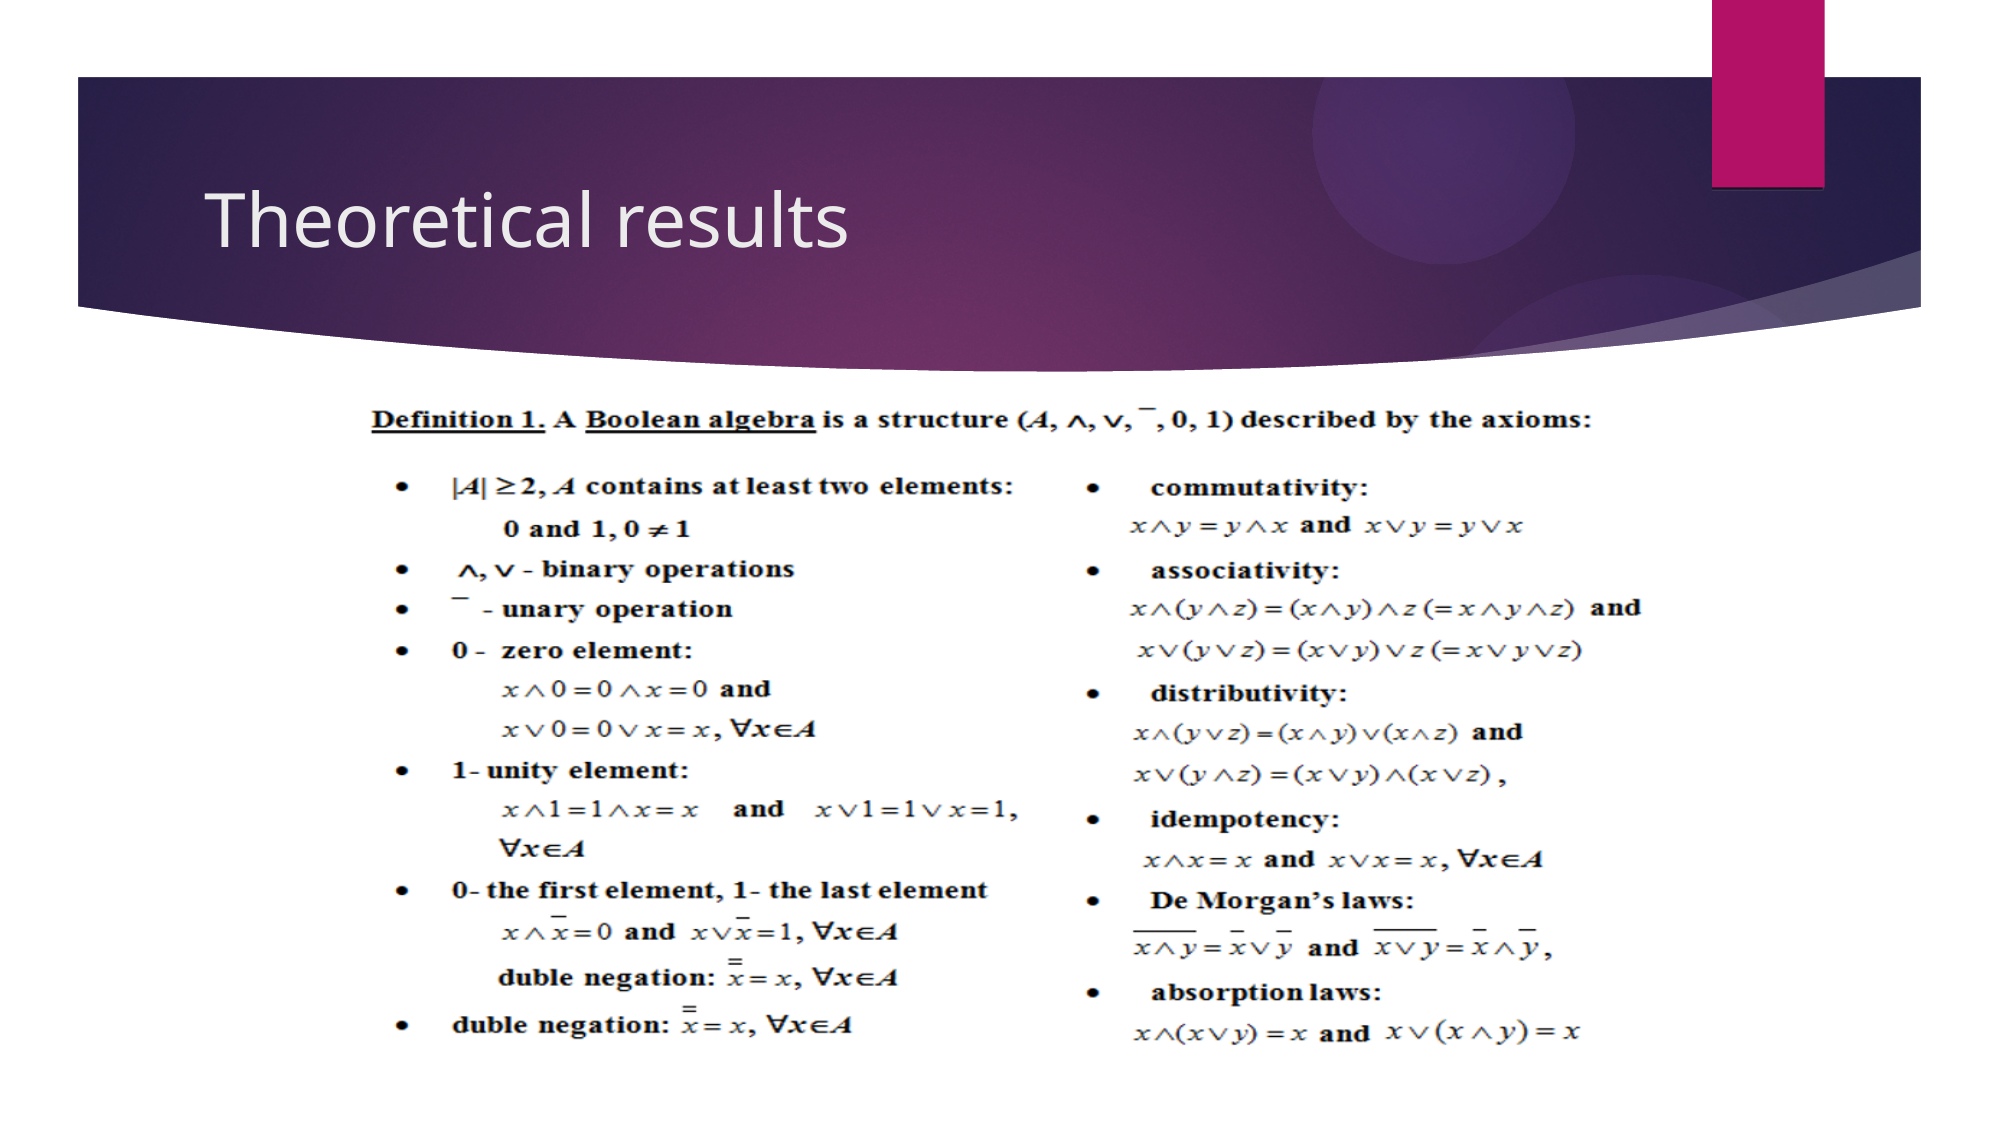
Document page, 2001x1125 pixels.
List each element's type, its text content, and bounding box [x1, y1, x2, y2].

picture [79, 78, 1920, 371]
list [346, 381, 1654, 1084]
title Theoretical results [189, 159, 1627, 276]
